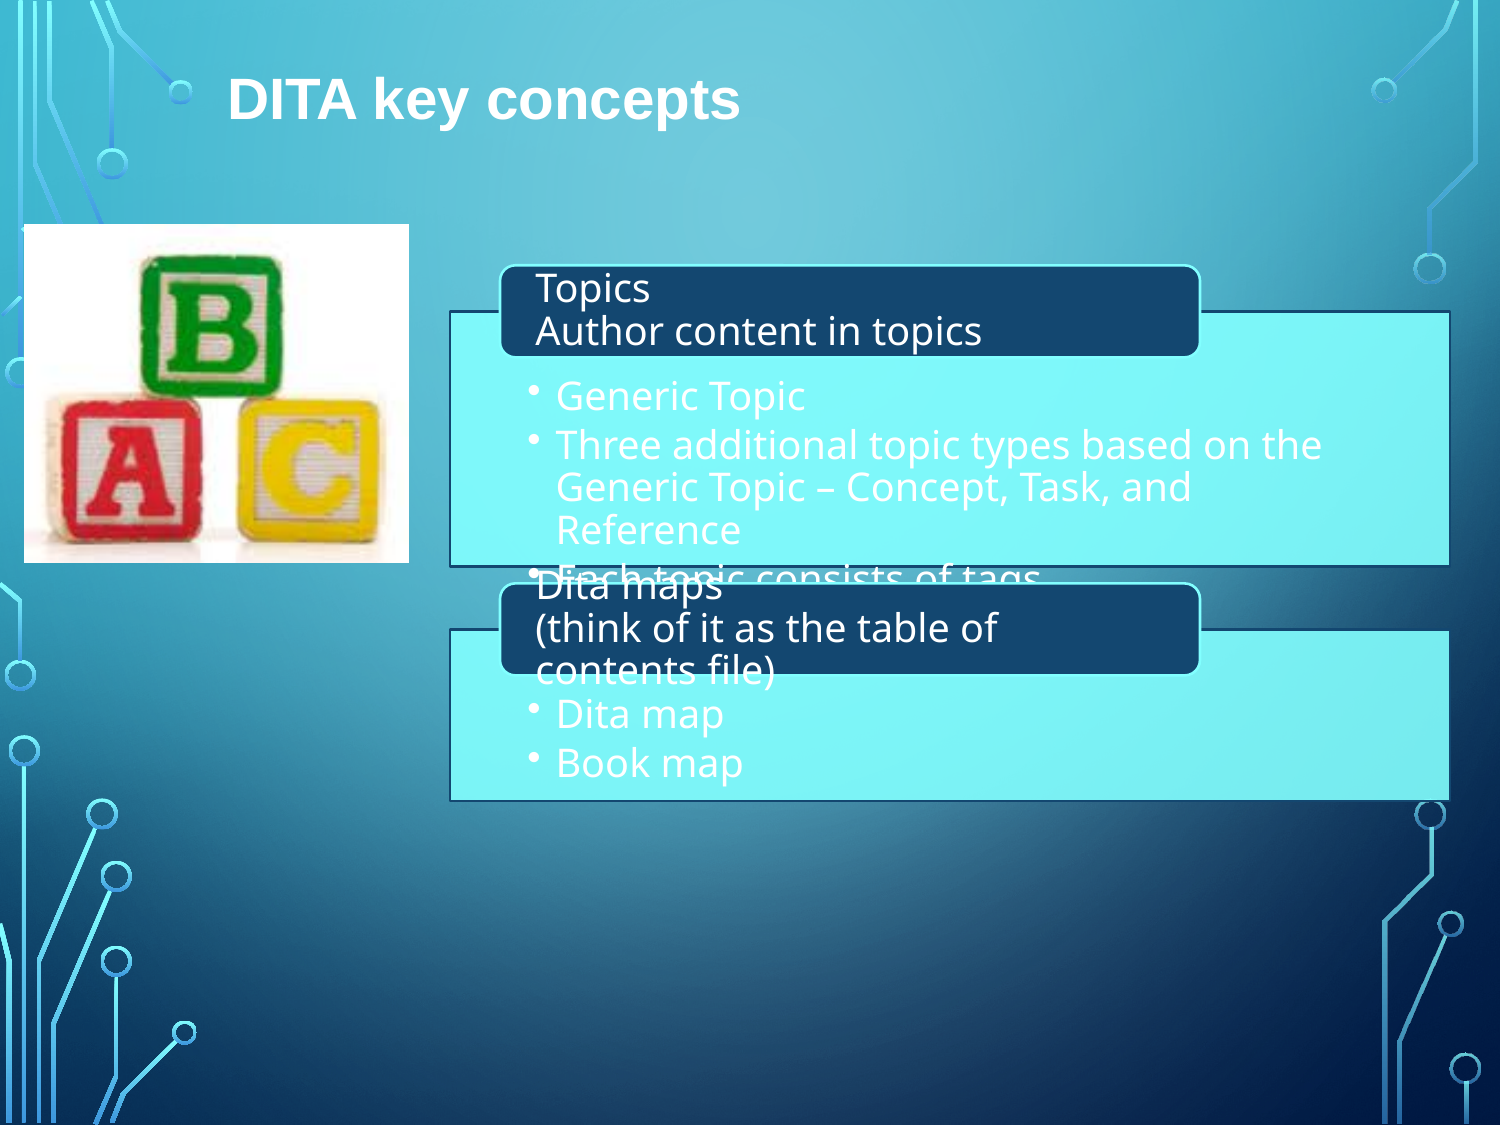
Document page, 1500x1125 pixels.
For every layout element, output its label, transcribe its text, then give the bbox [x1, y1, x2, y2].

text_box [449, 199, 1451, 867]
picture [24, 224, 409, 563]
title DITA key concepts [212, 0, 1431, 222]
